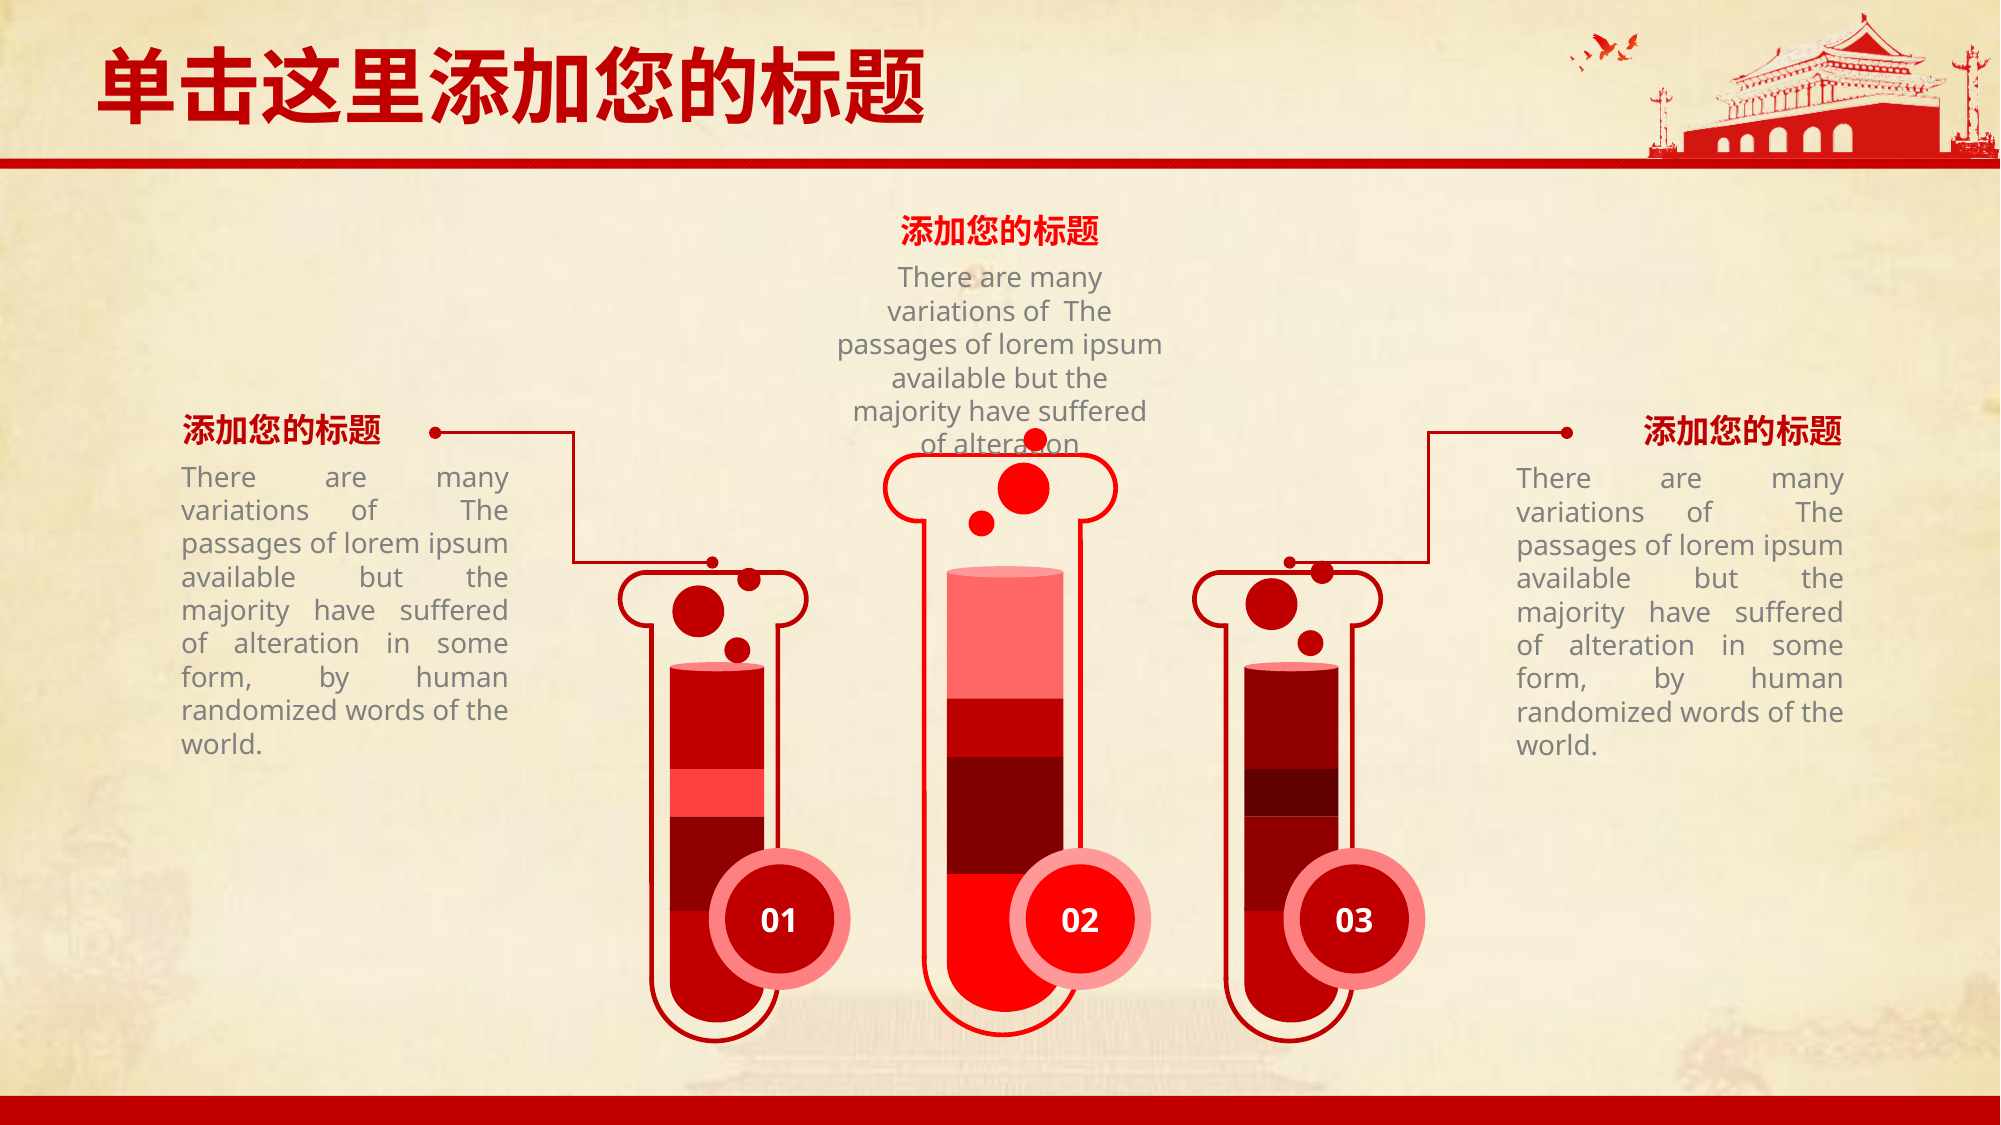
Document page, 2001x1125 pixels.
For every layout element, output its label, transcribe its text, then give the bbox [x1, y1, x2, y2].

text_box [1194, 572, 1381, 1042]
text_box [509, 432, 713, 563]
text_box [672, 567, 761, 664]
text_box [181, 408, 509, 695]
text_box 单击这里添加您的标题 [79, 27, 942, 142]
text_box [1283, 847, 1426, 990]
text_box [1289, 432, 1516, 563]
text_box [1009, 847, 1152, 990]
picture [0, 0, 2001, 1125]
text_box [836, 209, 1164, 429]
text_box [1245, 560, 1334, 657]
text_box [968, 428, 1050, 537]
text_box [885, 454, 1116, 1035]
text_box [619, 572, 807, 1042]
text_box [708, 847, 851, 990]
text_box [1516, 410, 1844, 697]
